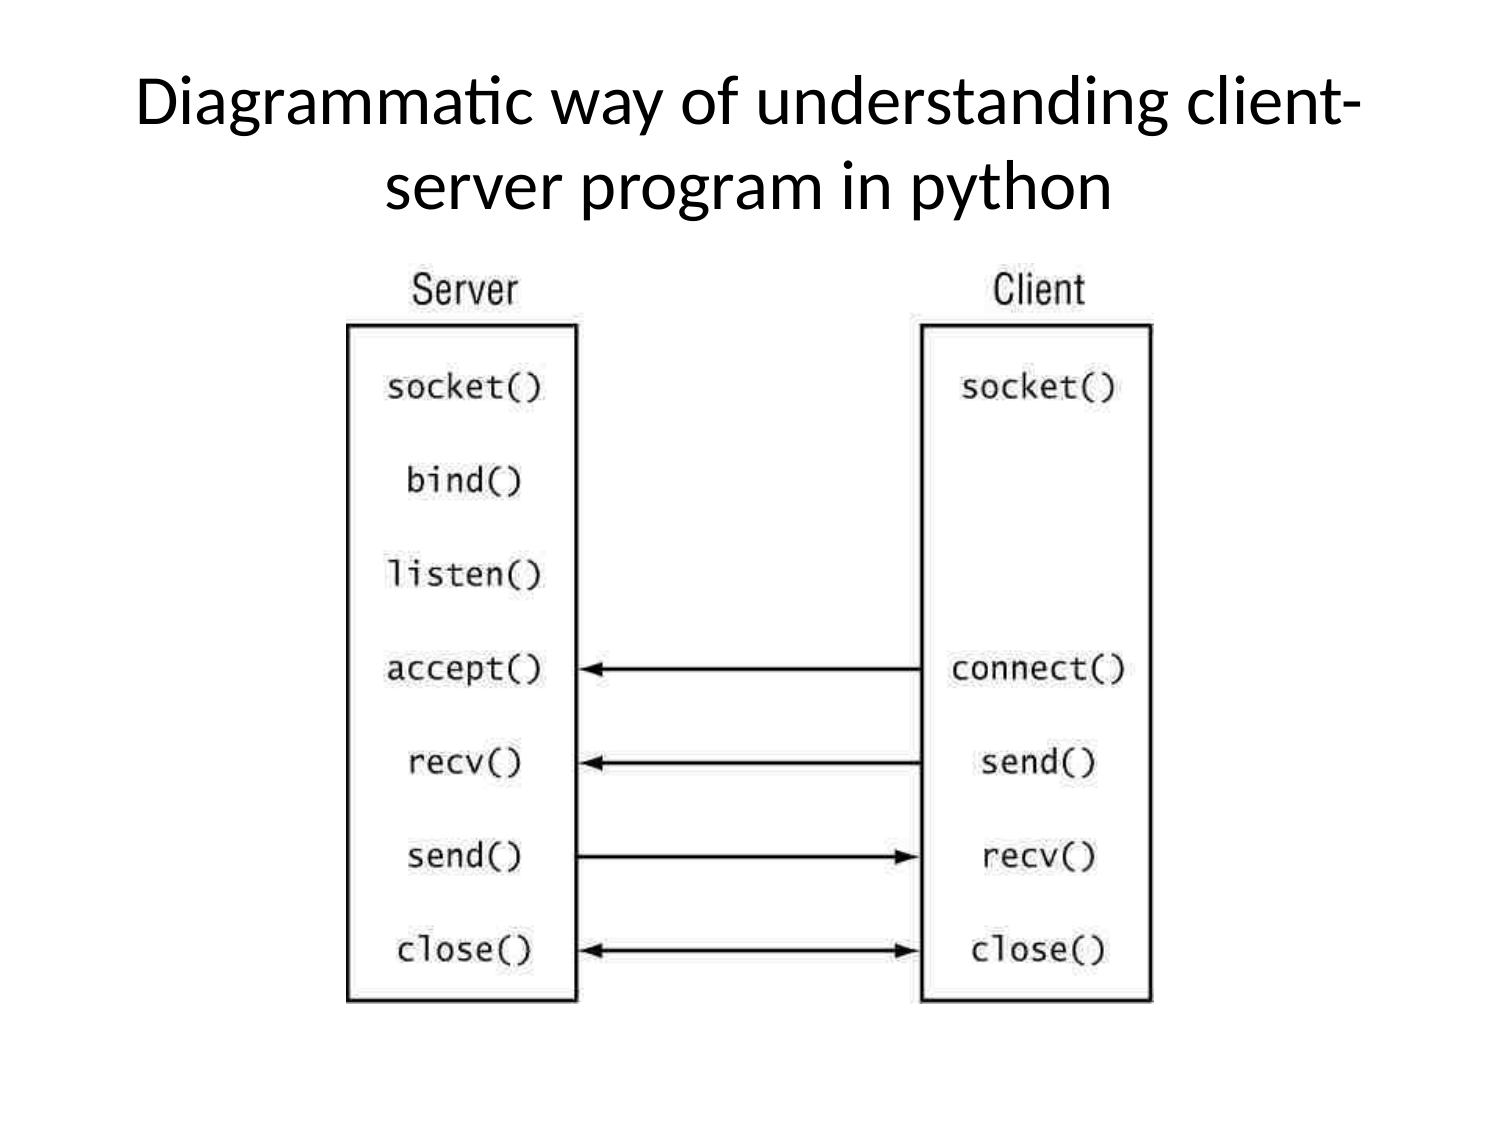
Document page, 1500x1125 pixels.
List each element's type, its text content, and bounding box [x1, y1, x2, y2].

title Diagrammatic way of understanding client-server program in python [75, 45, 1425, 233]
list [346, 263, 1154, 1005]
